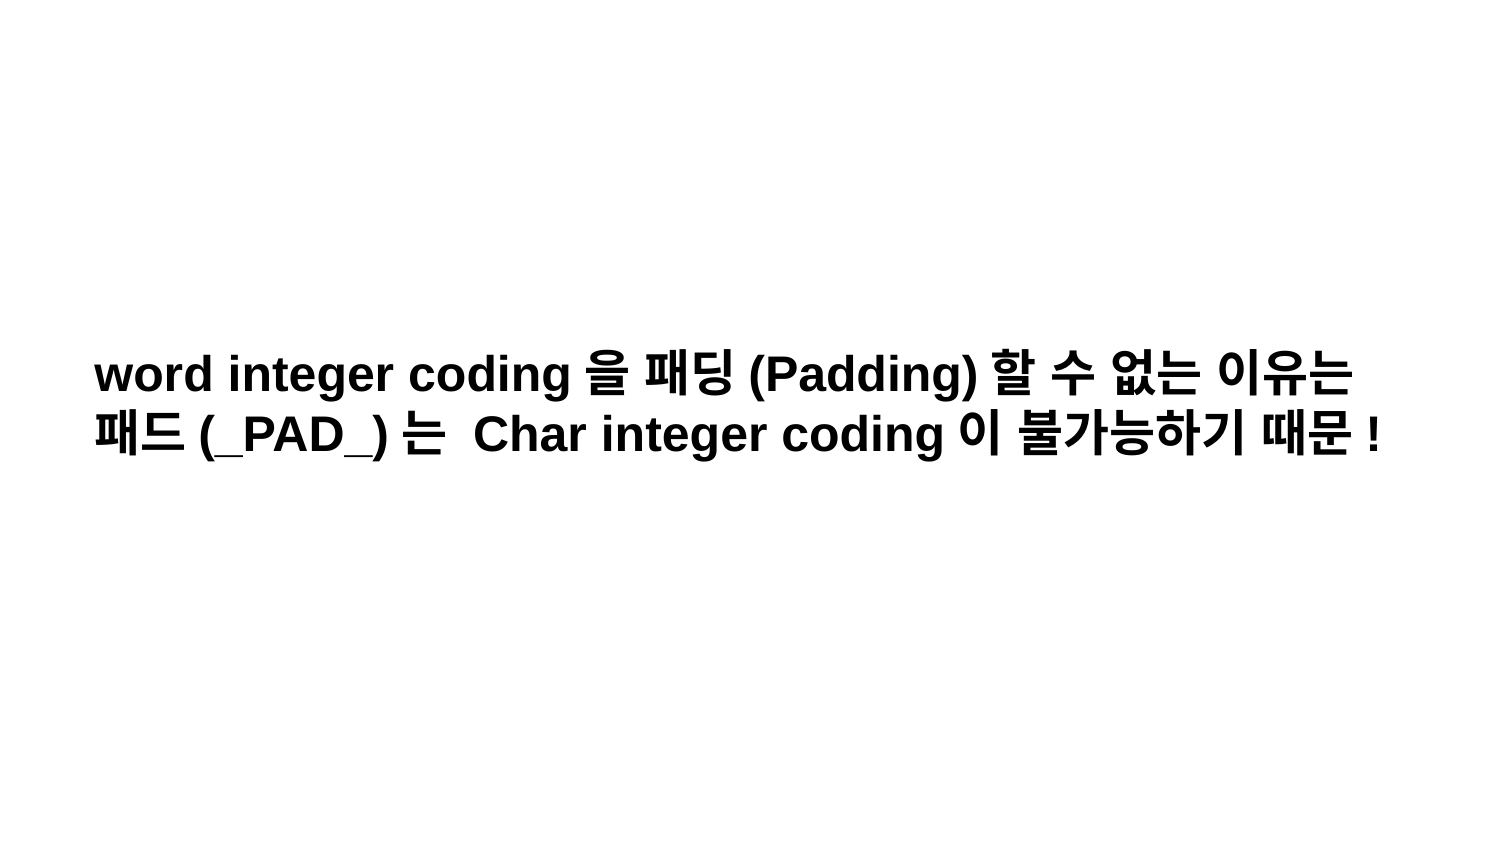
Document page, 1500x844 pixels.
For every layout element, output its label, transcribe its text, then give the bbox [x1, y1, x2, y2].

text_box word integer coding을 패딩(Padding)할 수 없는 이유는 패드(_PAD_)는 Char integer coding이 불가능하기 때문! [79, 325, 1465, 521]
